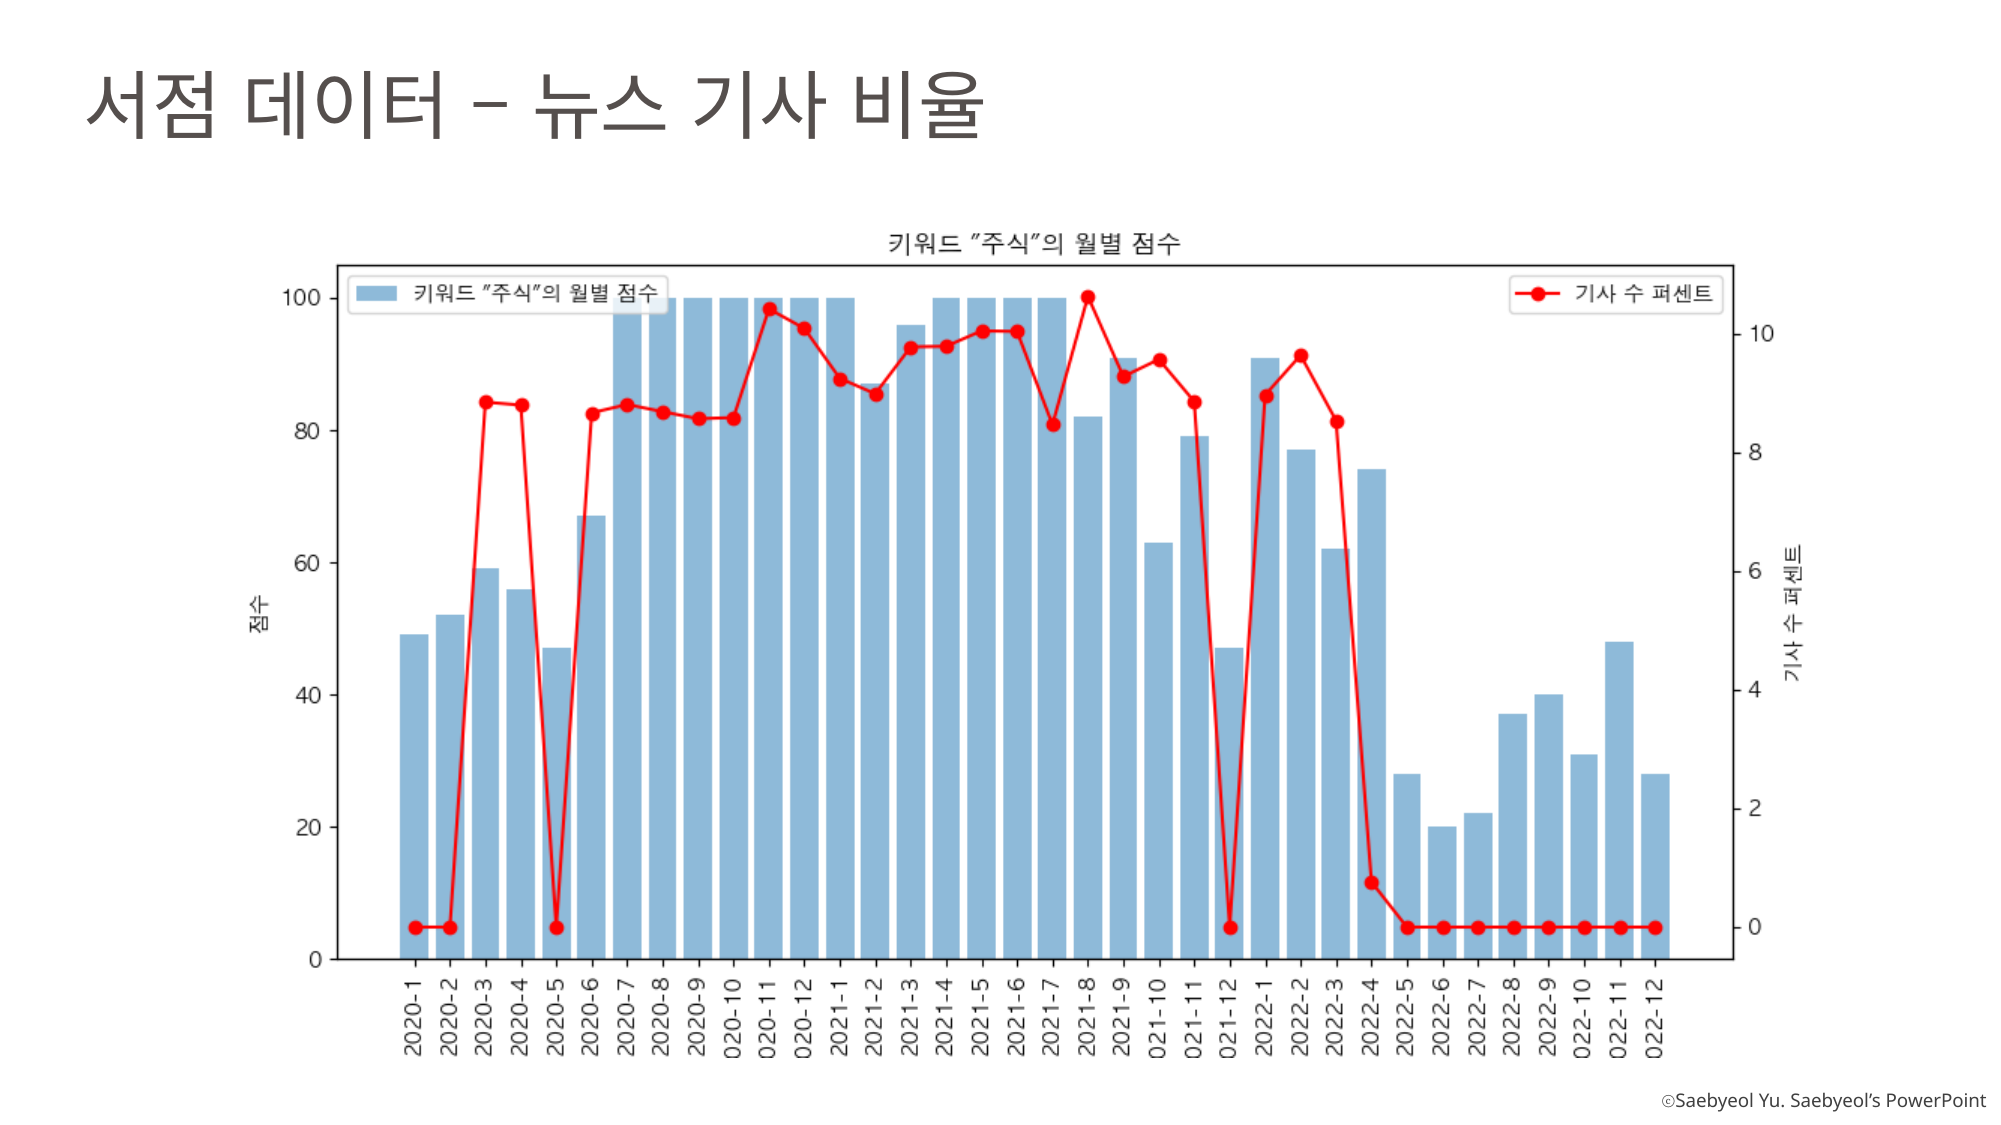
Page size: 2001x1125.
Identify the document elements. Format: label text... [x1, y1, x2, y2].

picture [112, 157, 1913, 1058]
text_box 서점 데이터 – 뉴스 기사 비율 [69, 51, 1108, 157]
